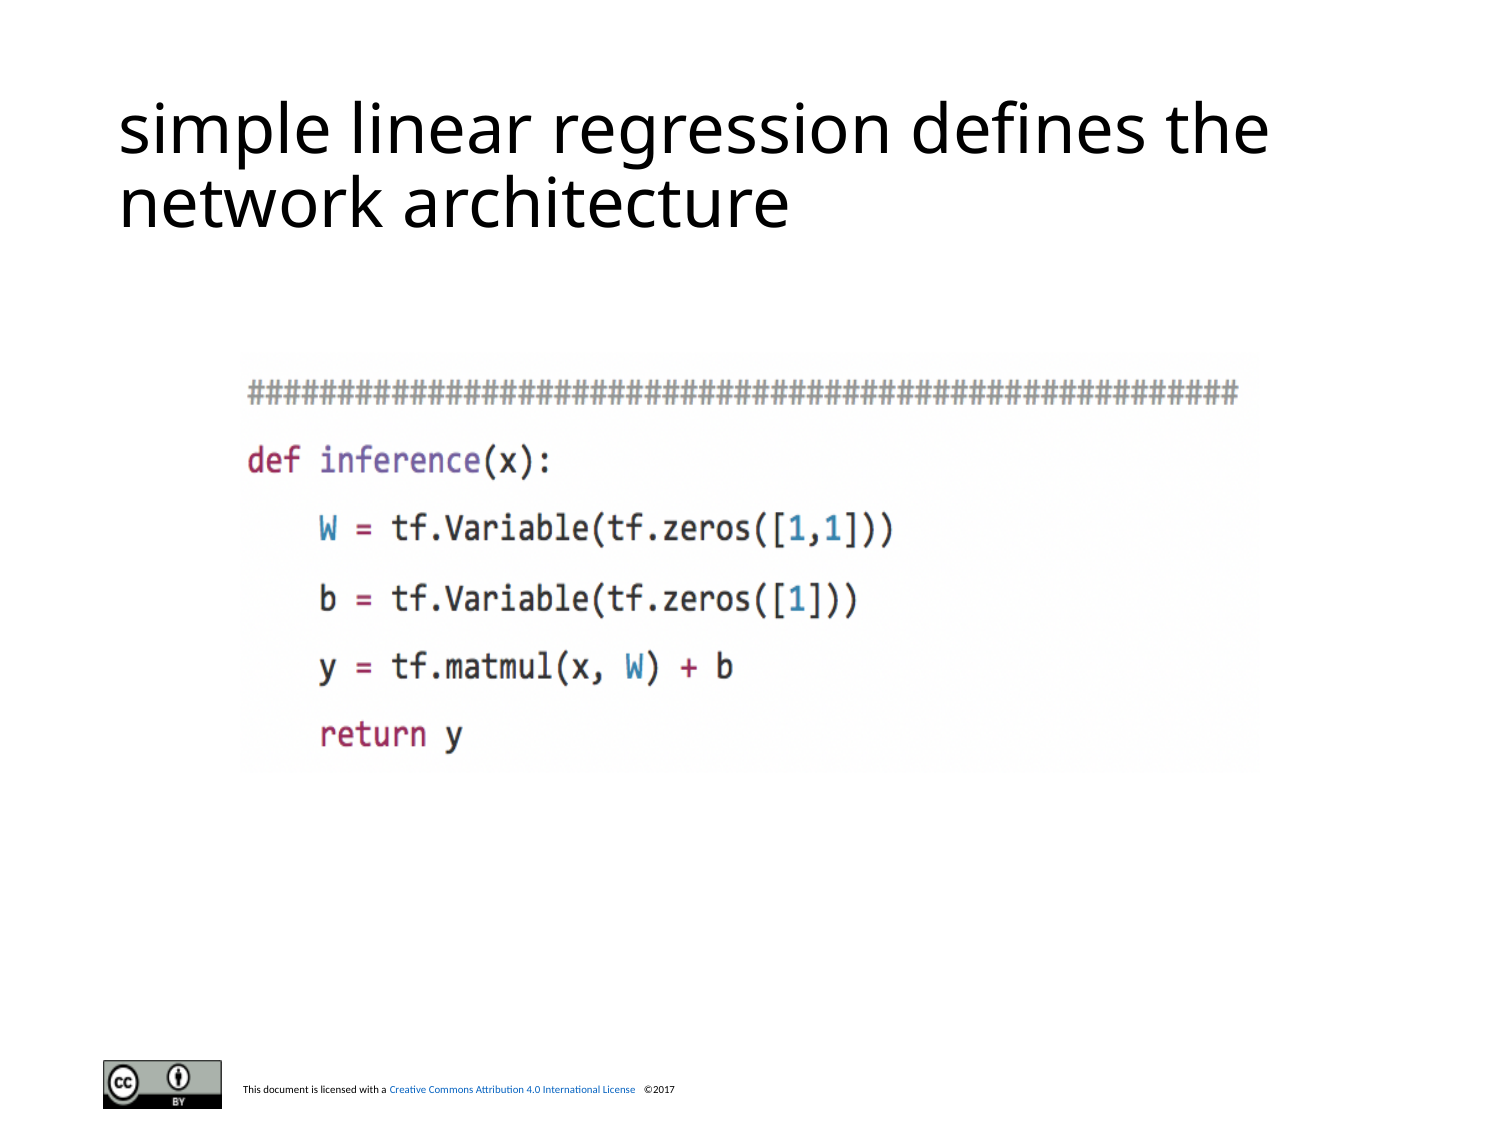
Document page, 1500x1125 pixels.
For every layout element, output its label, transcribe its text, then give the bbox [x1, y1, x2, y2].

picture [240, 352, 1260, 773]
title simple linear regression defines the network architecture [103, 59, 1397, 278]
picture [103, 1060, 222, 1109]
